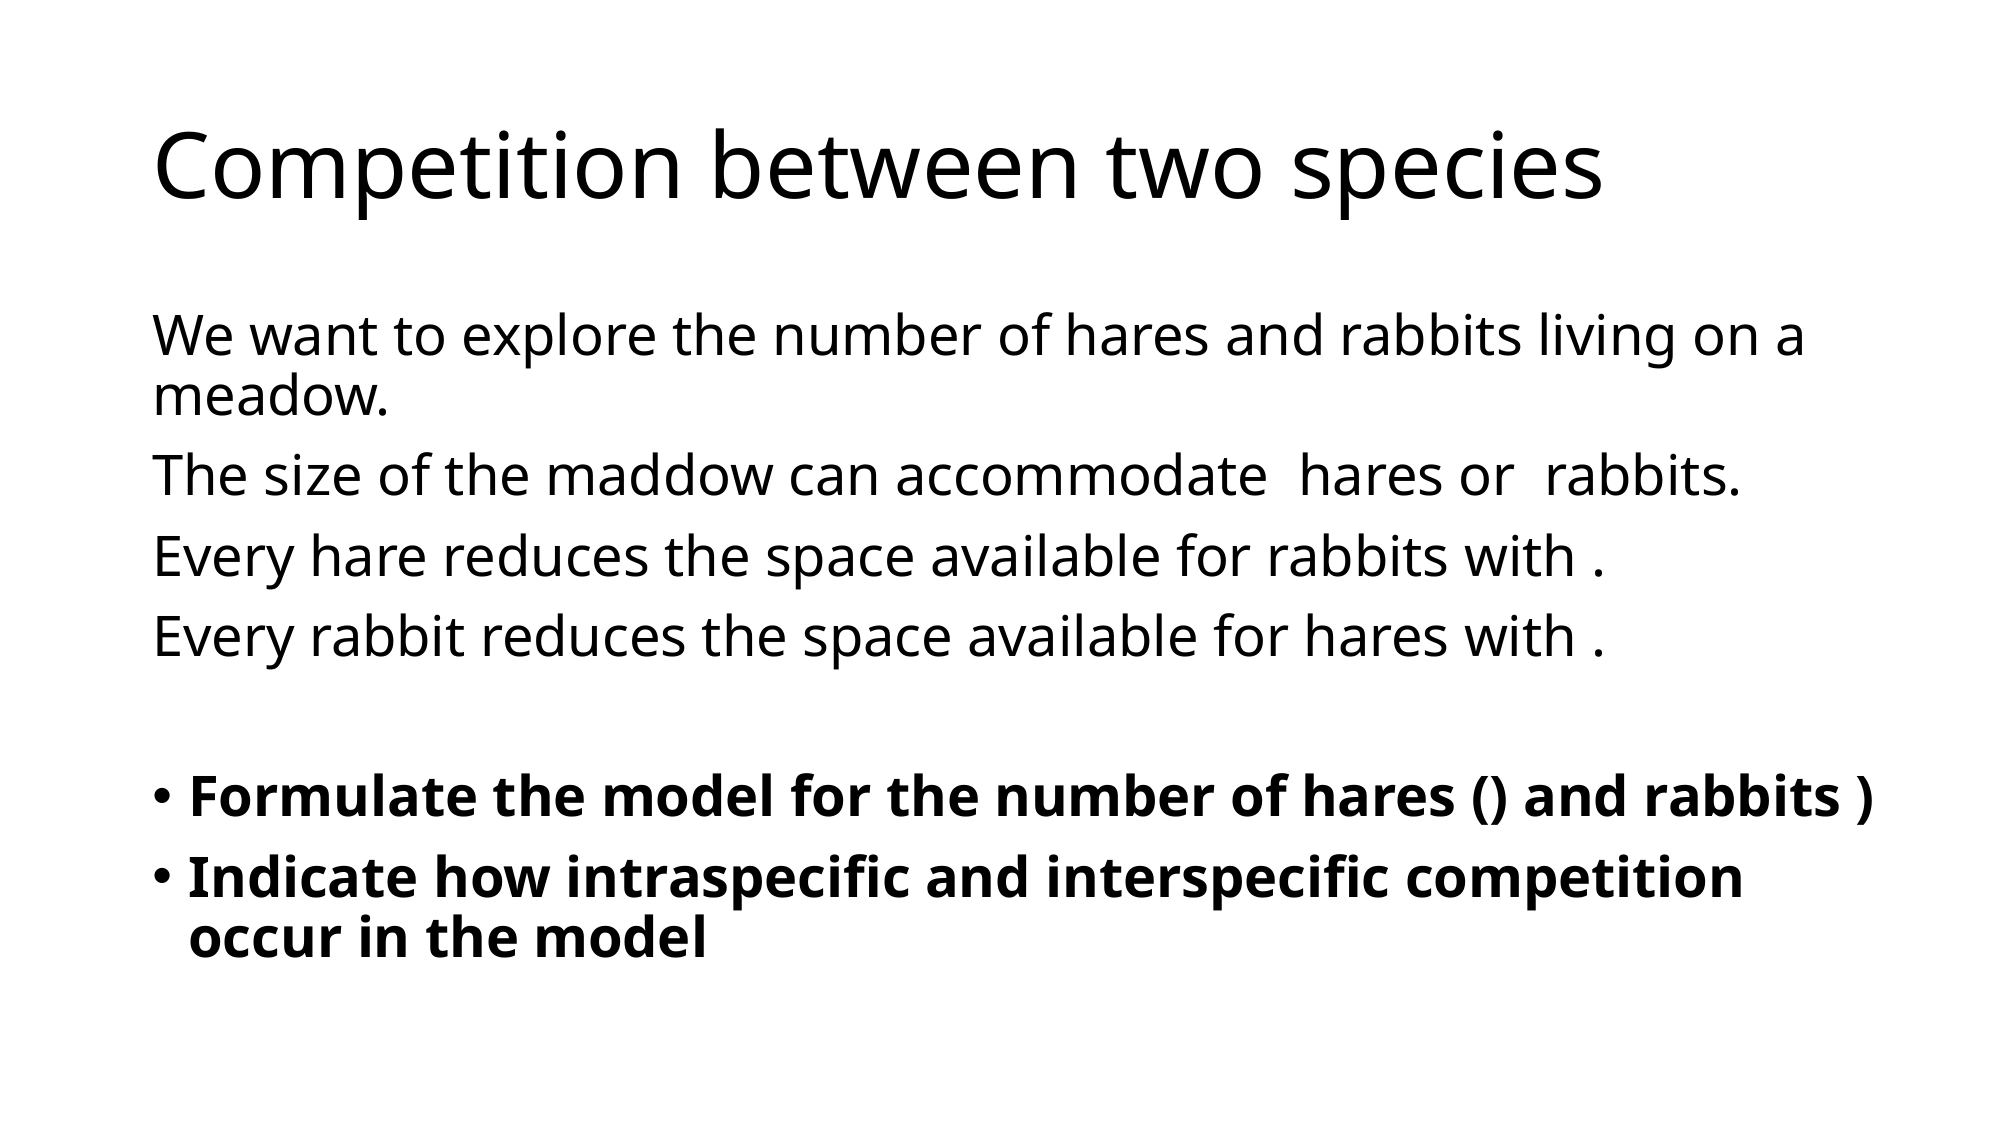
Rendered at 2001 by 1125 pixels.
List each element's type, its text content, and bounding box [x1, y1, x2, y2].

title Competition between two species [137, 59, 1863, 278]
